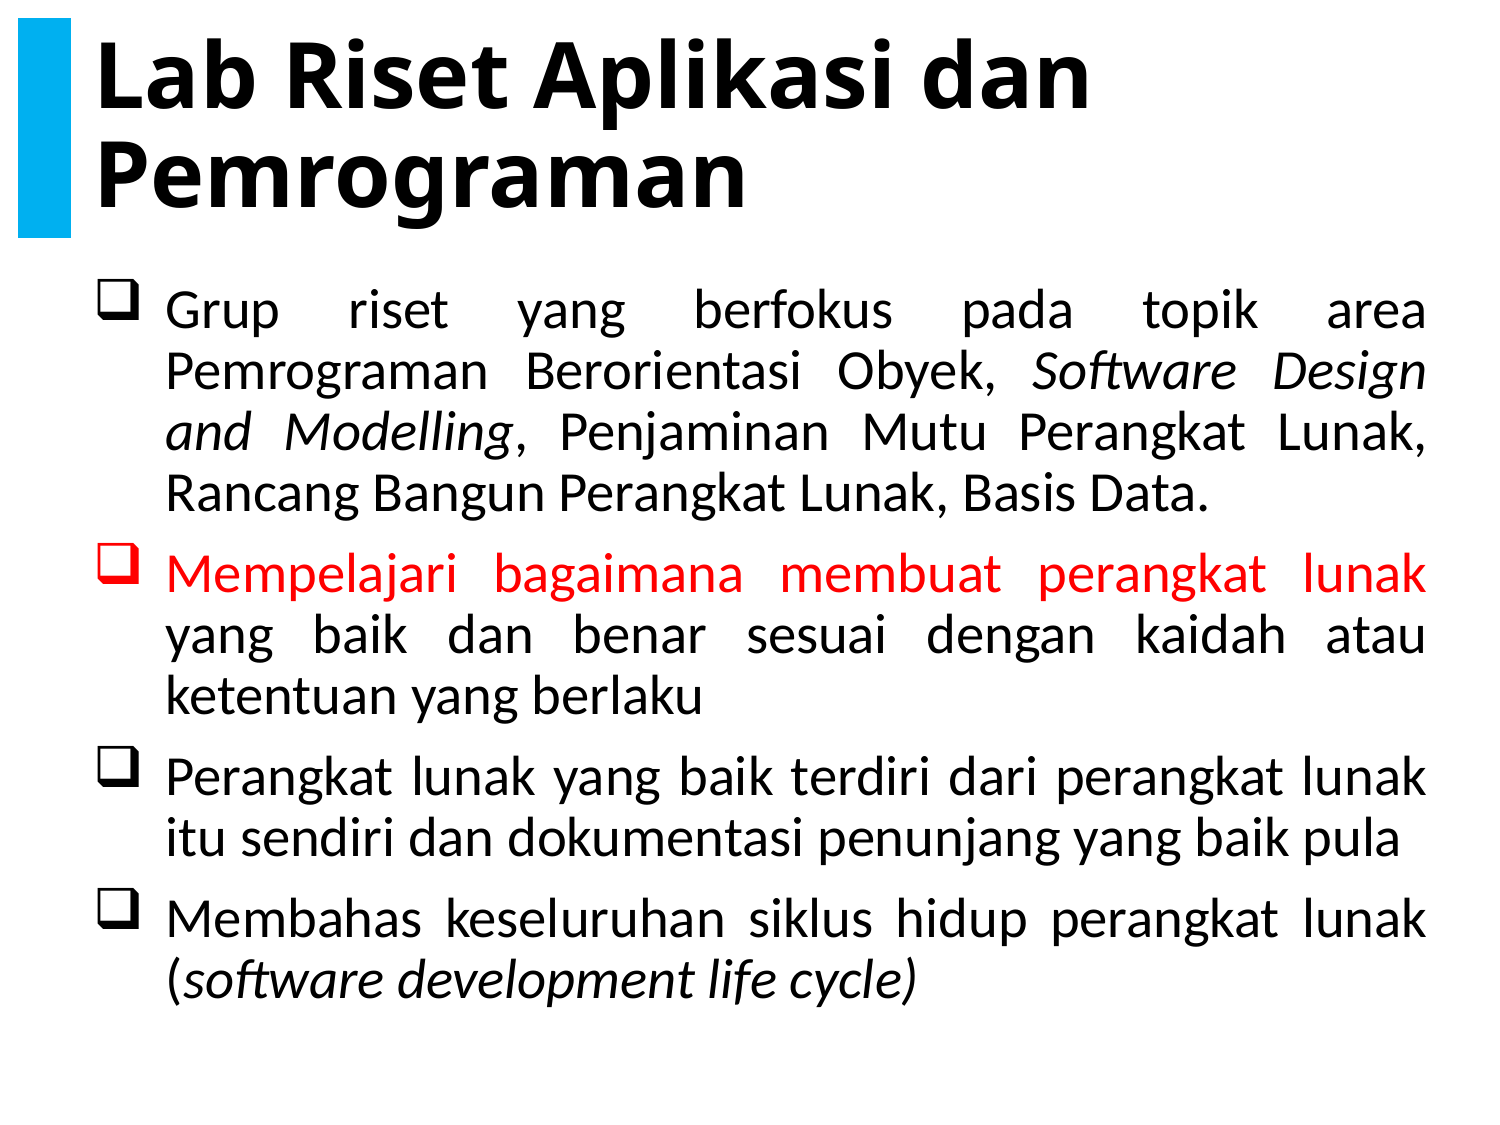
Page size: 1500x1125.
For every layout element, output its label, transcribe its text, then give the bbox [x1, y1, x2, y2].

list Grup riset yang berfokus pada topik area Pemrograman Berorientasi Obyek, Software Design and Modelling, Penjaminan Mutu Perangkat Lunak, Rancang Bangun Perangkat Lunak, Basis Data. Mempelajari bagaimana membuat perangkat lunak yang baik dan benar sesuai dengan kaidah atau ketentuan yang berlaku Perangkat lunak yang baik terdiri dari perangkat lunak itu sendiri dan dokumentasi penunjang yang baik pula Membahas keseluruhan siklus hidup perangkat lunak (software development life cycle) [78, 272, 1443, 1070]
title Lab Riset Aplikasi dan Pemrograman [78, 19, 1443, 237]
